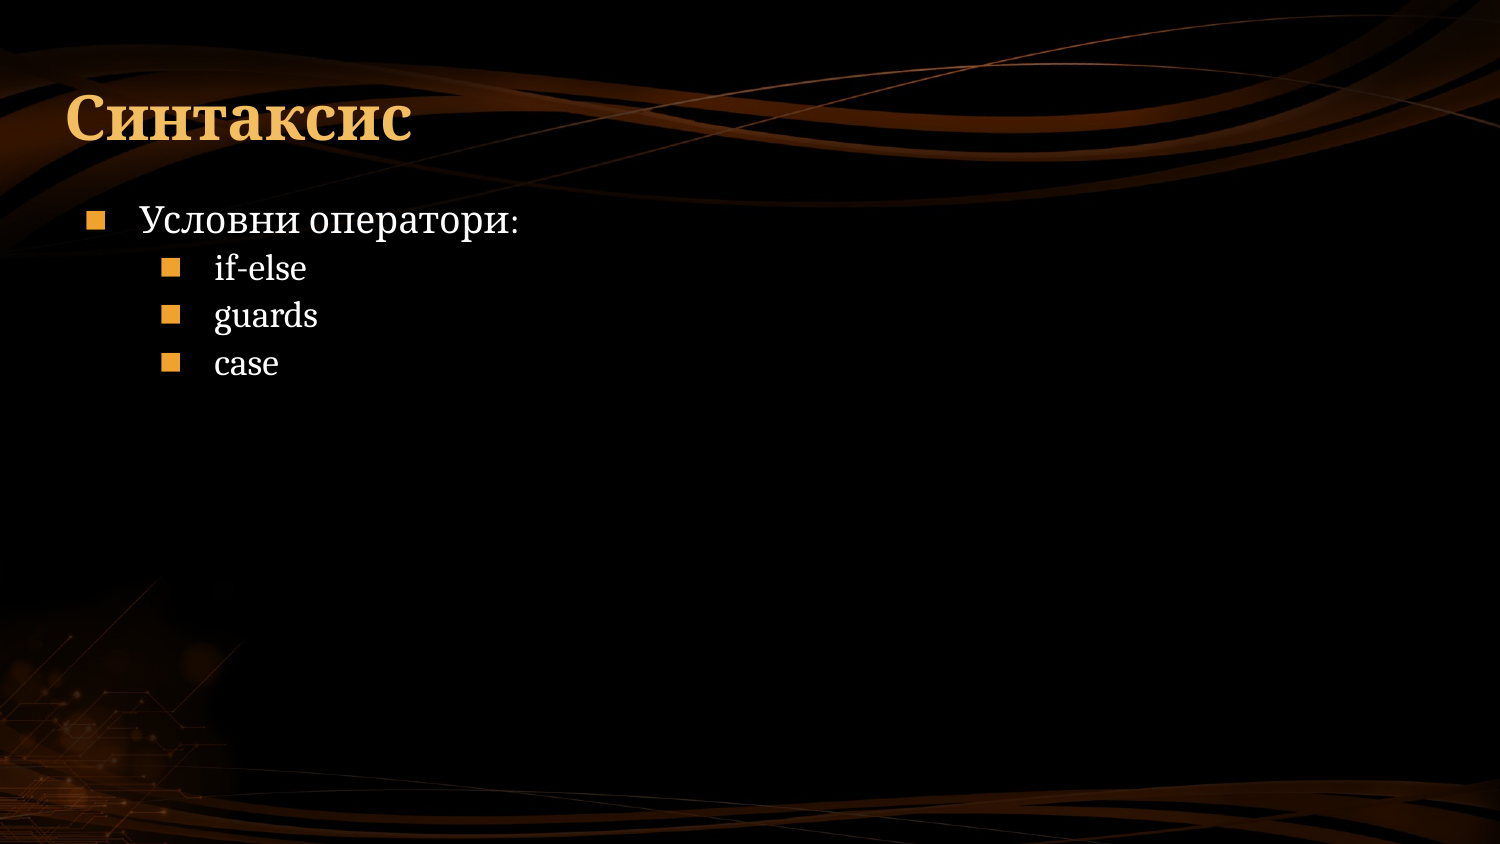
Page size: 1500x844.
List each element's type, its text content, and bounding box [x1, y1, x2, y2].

list Условни оператори: if-else guards case [51, 189, 1449, 575]
title Синтаксис [51, 72, 1449, 167]
picture [0, 0, 1500, 844]
